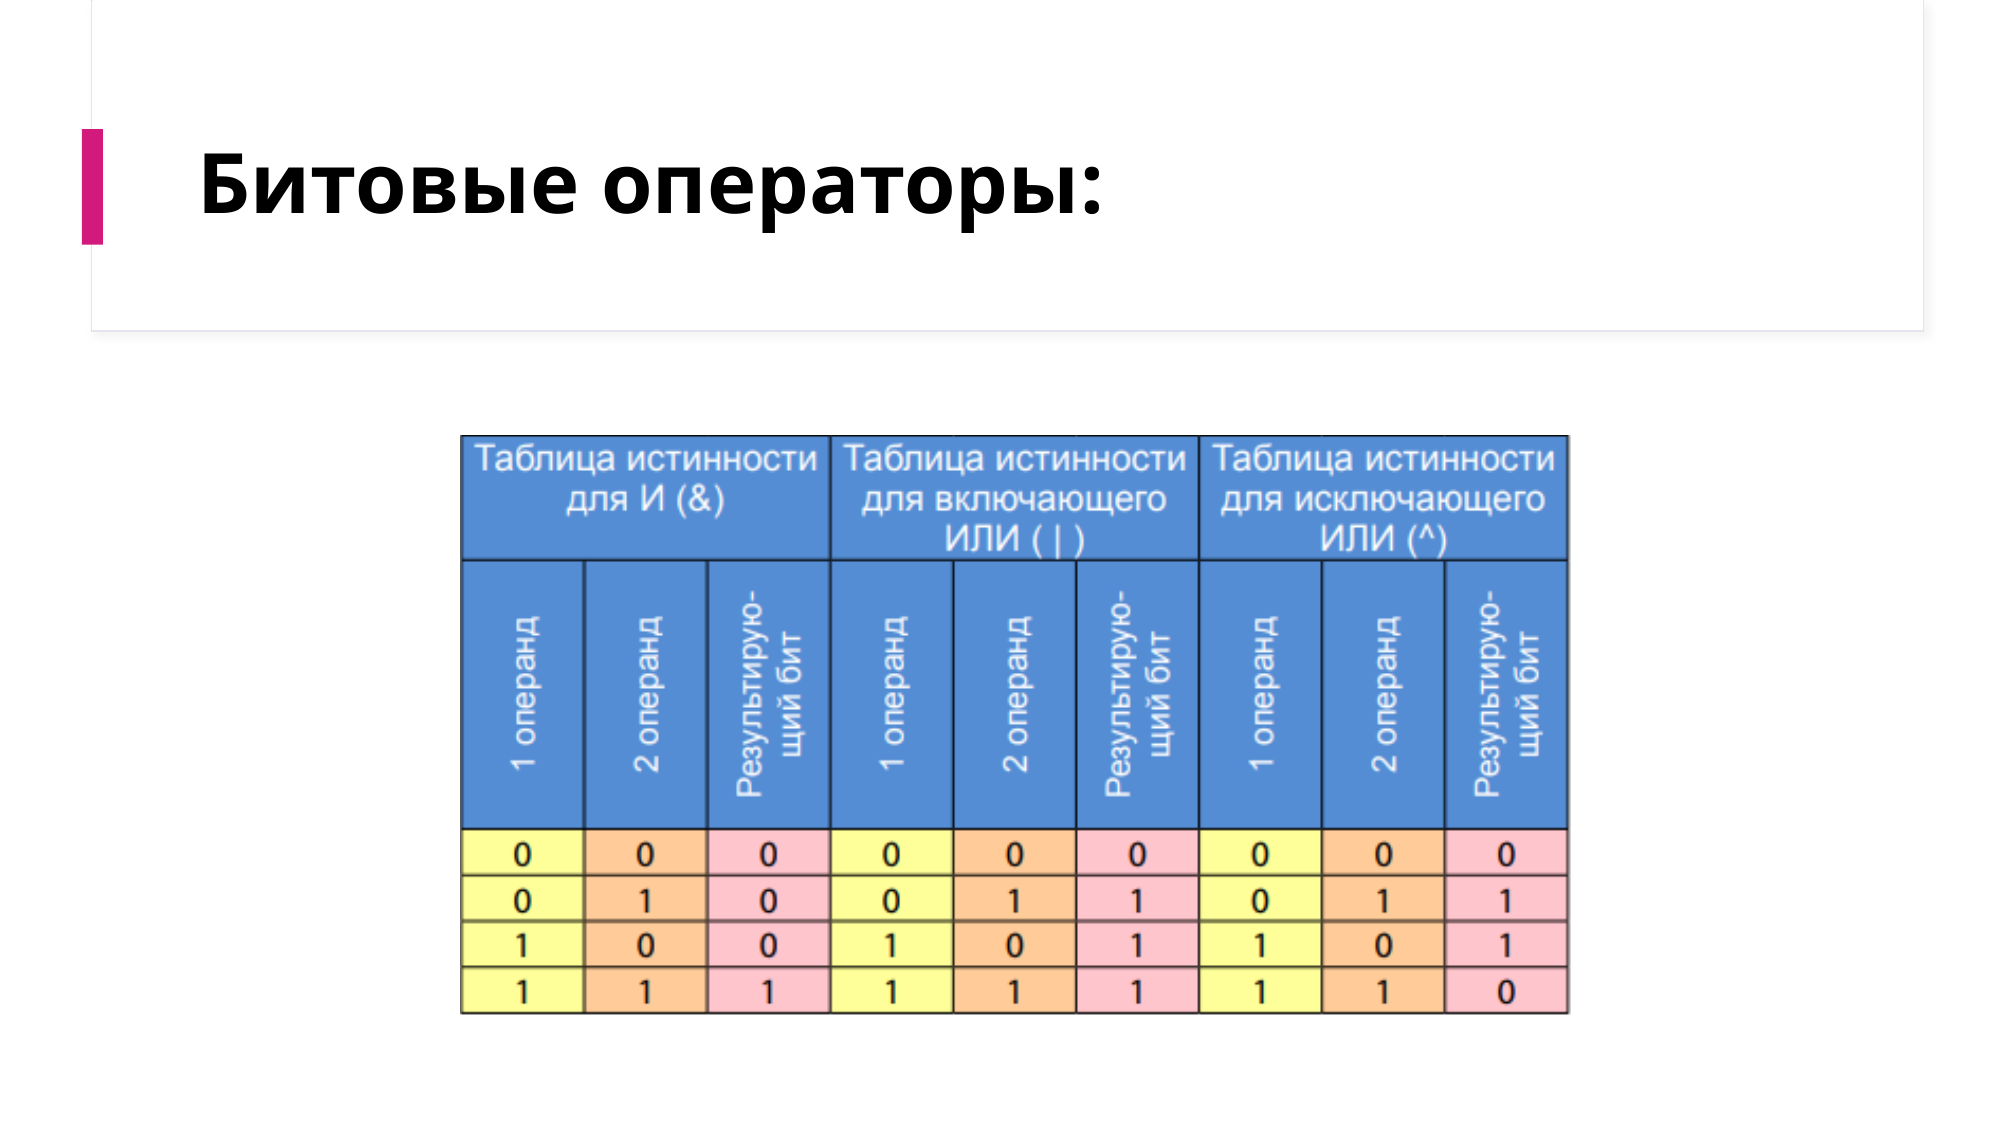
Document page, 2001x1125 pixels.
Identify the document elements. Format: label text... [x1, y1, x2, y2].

title Битовые операторы: [183, 90, 1851, 284]
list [460, 435, 1573, 1019]
